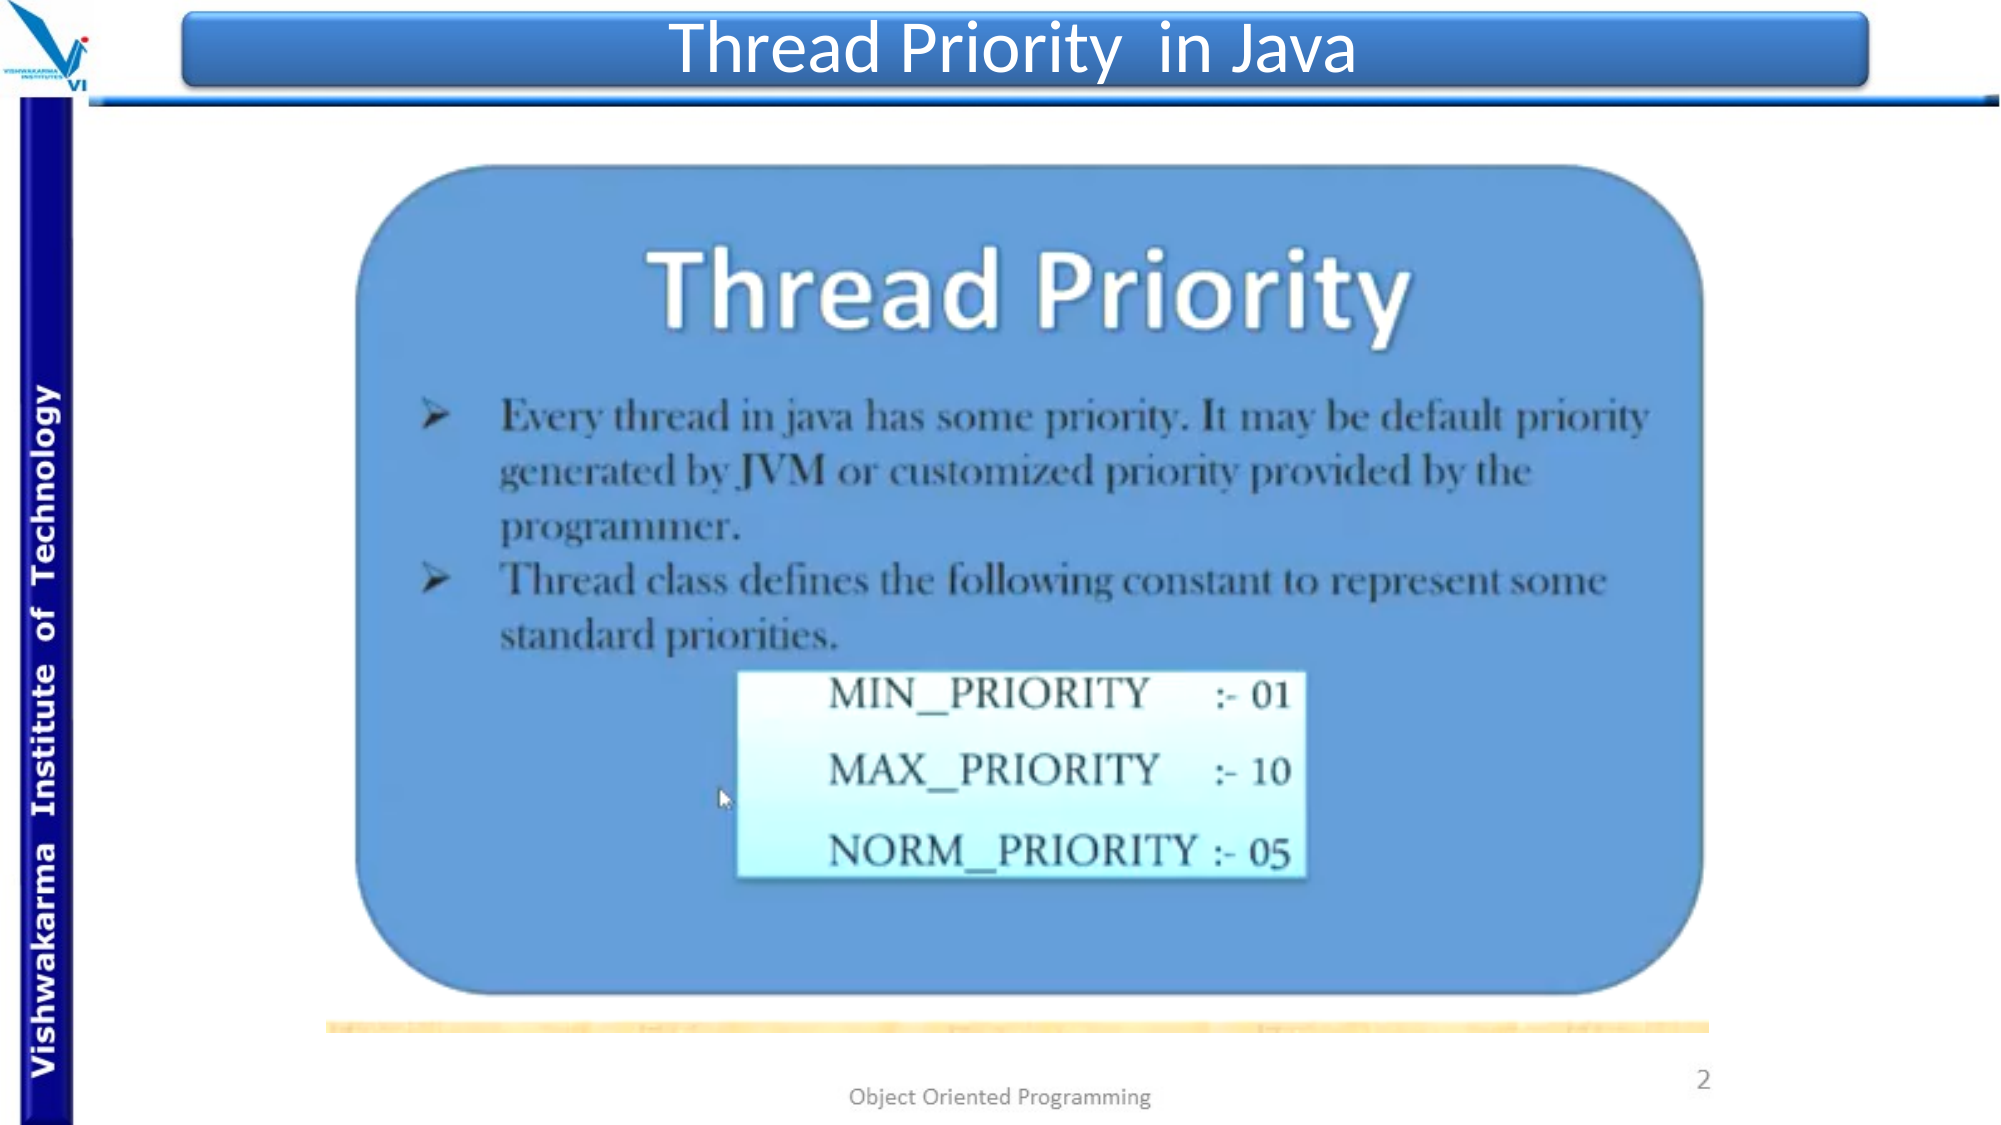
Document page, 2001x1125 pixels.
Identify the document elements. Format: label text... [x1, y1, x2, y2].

title Thread Priority in Java [114, 0, 1915, 136]
picture [0, 0, 2001, 1125]
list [326, 160, 1709, 1034]
